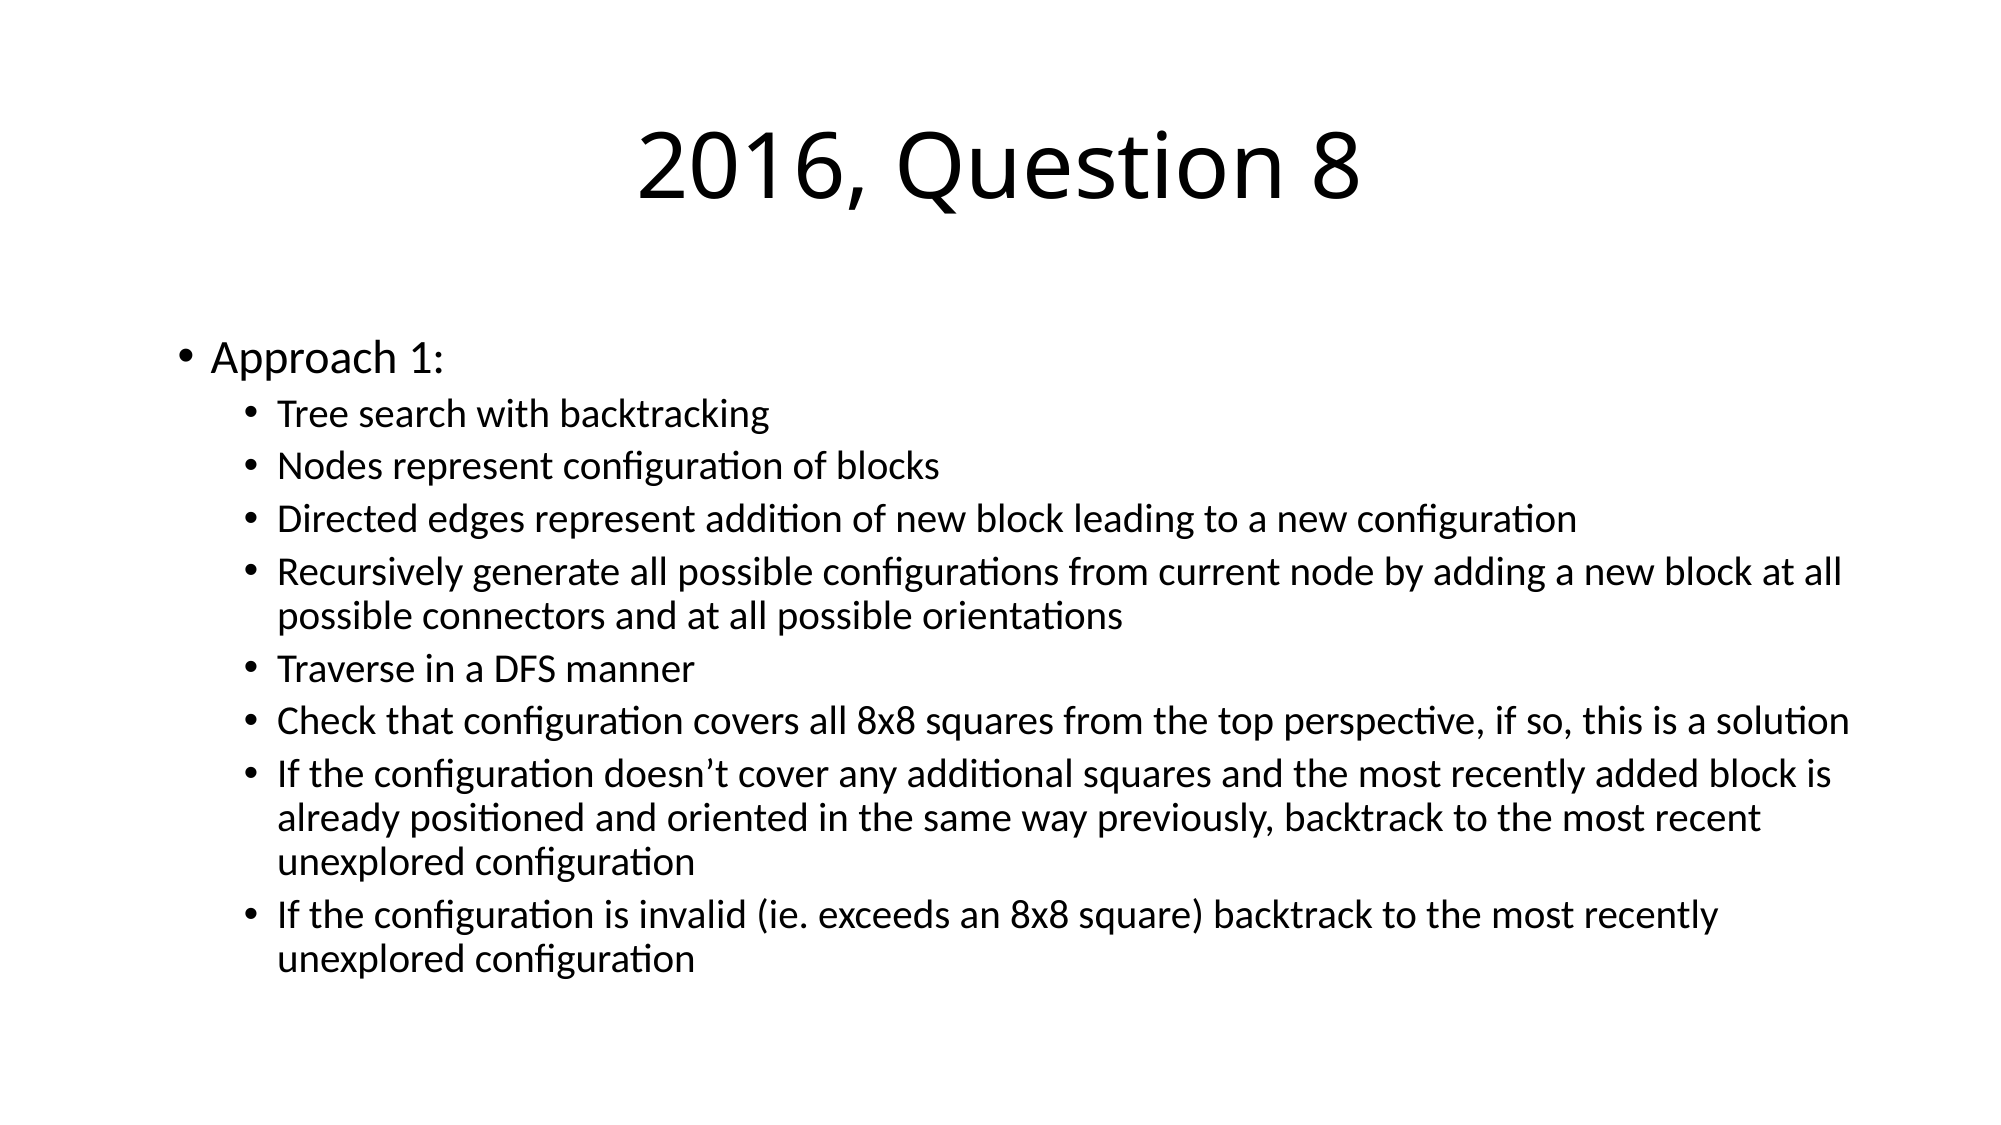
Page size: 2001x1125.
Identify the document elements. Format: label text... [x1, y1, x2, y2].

list [137, 299, 1863, 1014]
text_box Approach 1: Tree search with backtracking Nodes represent configuration of blocks Directed edges represent addition of new block leading to a new configuration Recursively generate all possible configurations from current node by adding a new block at all possible connectors and at all possible orientations Traverse in a DFS manner Check that configuration covers all 8x8 squares from the top perspective, if so, this is a solution If the configuration doesn’t cover any additional squares and the most recently added block is already positioned and oriented in the same way previously, backtrack to the most recent unexplored configuration If the configuration is invalid (ie. exceeds an 8x8 square) backtrack to the most recently unexplored configuration [162, 324, 1888, 1039]
title 2016, Question 8 [137, 59, 1863, 278]
